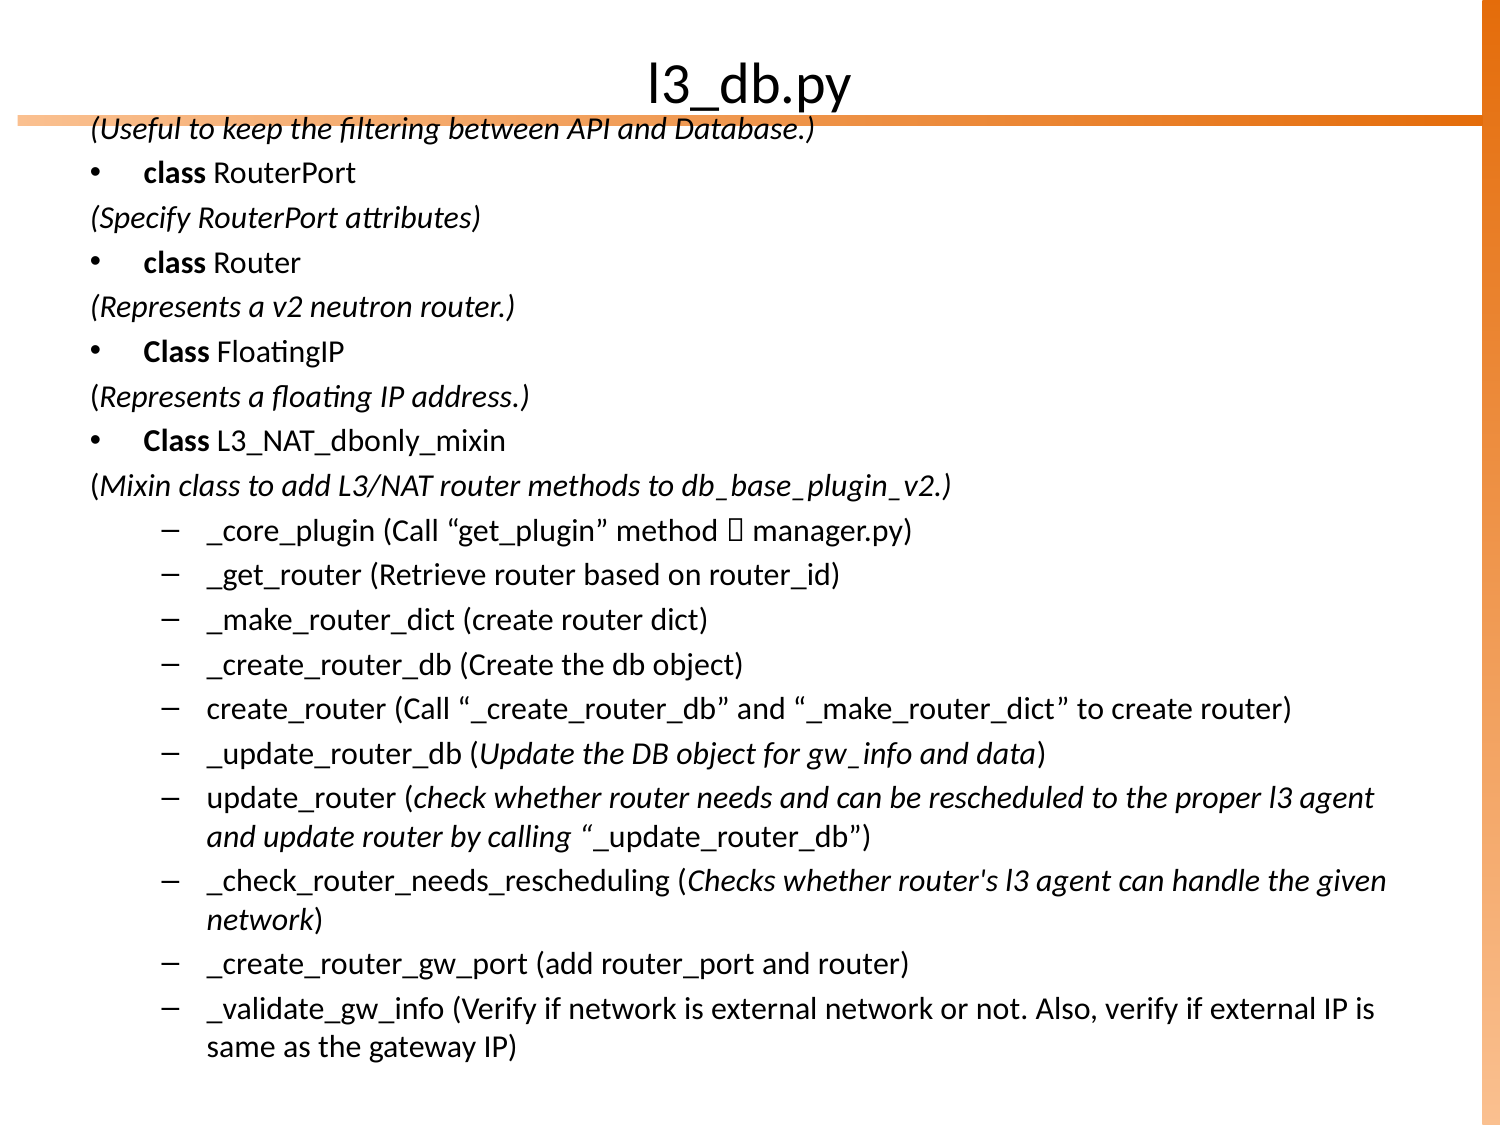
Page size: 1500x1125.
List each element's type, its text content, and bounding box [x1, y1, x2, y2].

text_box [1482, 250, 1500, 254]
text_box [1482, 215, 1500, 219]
text_box l3_db.py [74, 37, 1425, 99]
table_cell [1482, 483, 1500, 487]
text_box (Useful to keep the filtering between API and Database.) class RouterPort (Specify RouterPort attributes) class Router (Represents a v2 neutron router.) Class FloatingIP (Represents a floating IP address.) Class L3_NAT_dbonly_mixin (Mixin class to add L3/NAT router methods to db_base_plugin_v2.) _core_plugin (Call “get_plugin” method  manager.py) _get_router (Retrieve router based on router_id) _make_router_dict (create router dict) _create_router_db (Create the db object) create_router (Call “_create_router_db” and “_make_router_dict” to create router) _update_router_db (Update the DB object for gw_info and data) update_router (check whether router needs and can be rescheduled to the proper l3 agent and update router by calling “_update_router_db”) _check_router_needs_rescheduling (Checks whether router's l3 agent can handle the given network) _create_router_gw_port (add router_port and router) _validate_gw_info (Verify if network is external network or not. Also, verify if external IP is same as the gateway IP) [74, 99, 1425, 1075]
